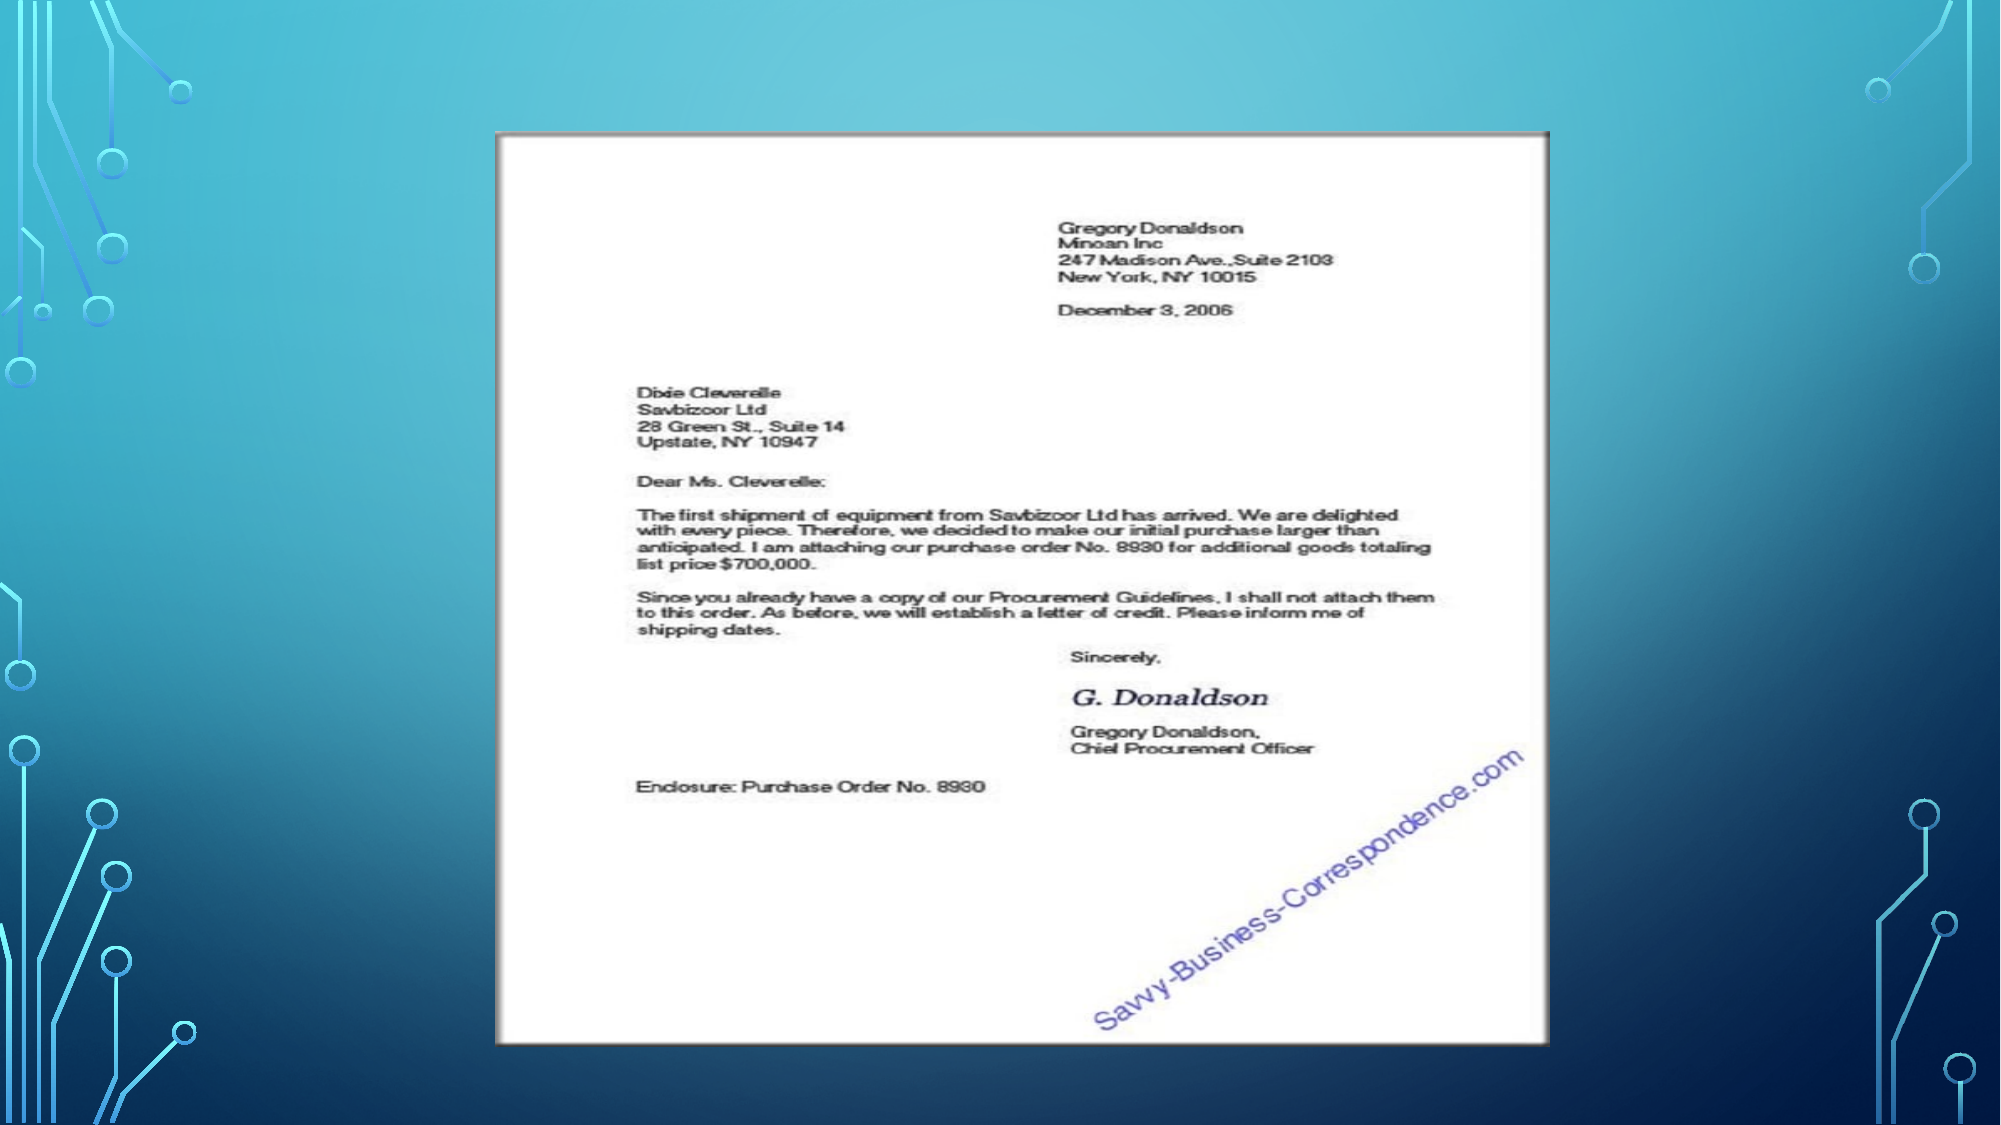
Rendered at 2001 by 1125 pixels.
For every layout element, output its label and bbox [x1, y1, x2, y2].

picture [495, 130, 1551, 1047]
